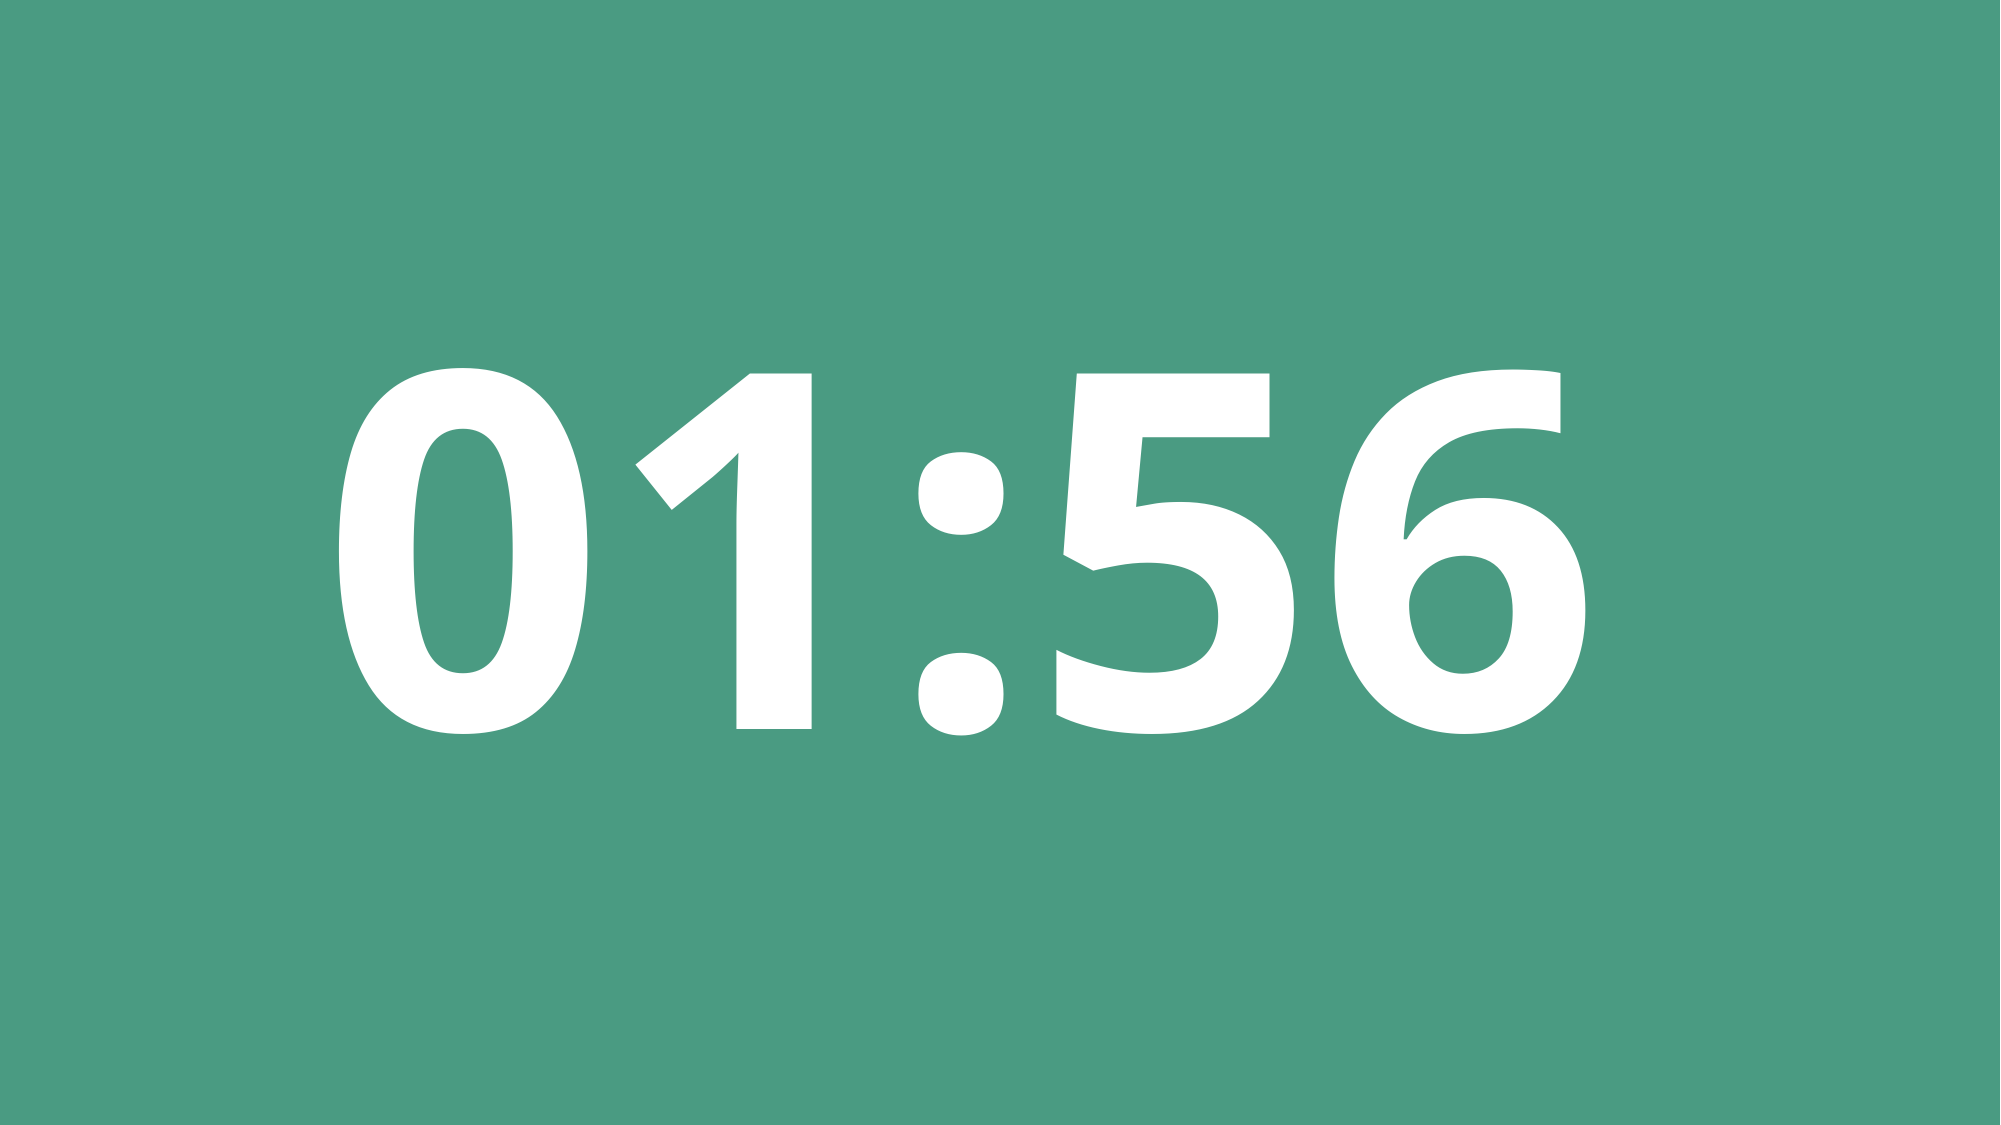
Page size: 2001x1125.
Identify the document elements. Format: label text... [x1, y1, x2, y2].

title 01:56 [15, 59, 1978, 1078]
